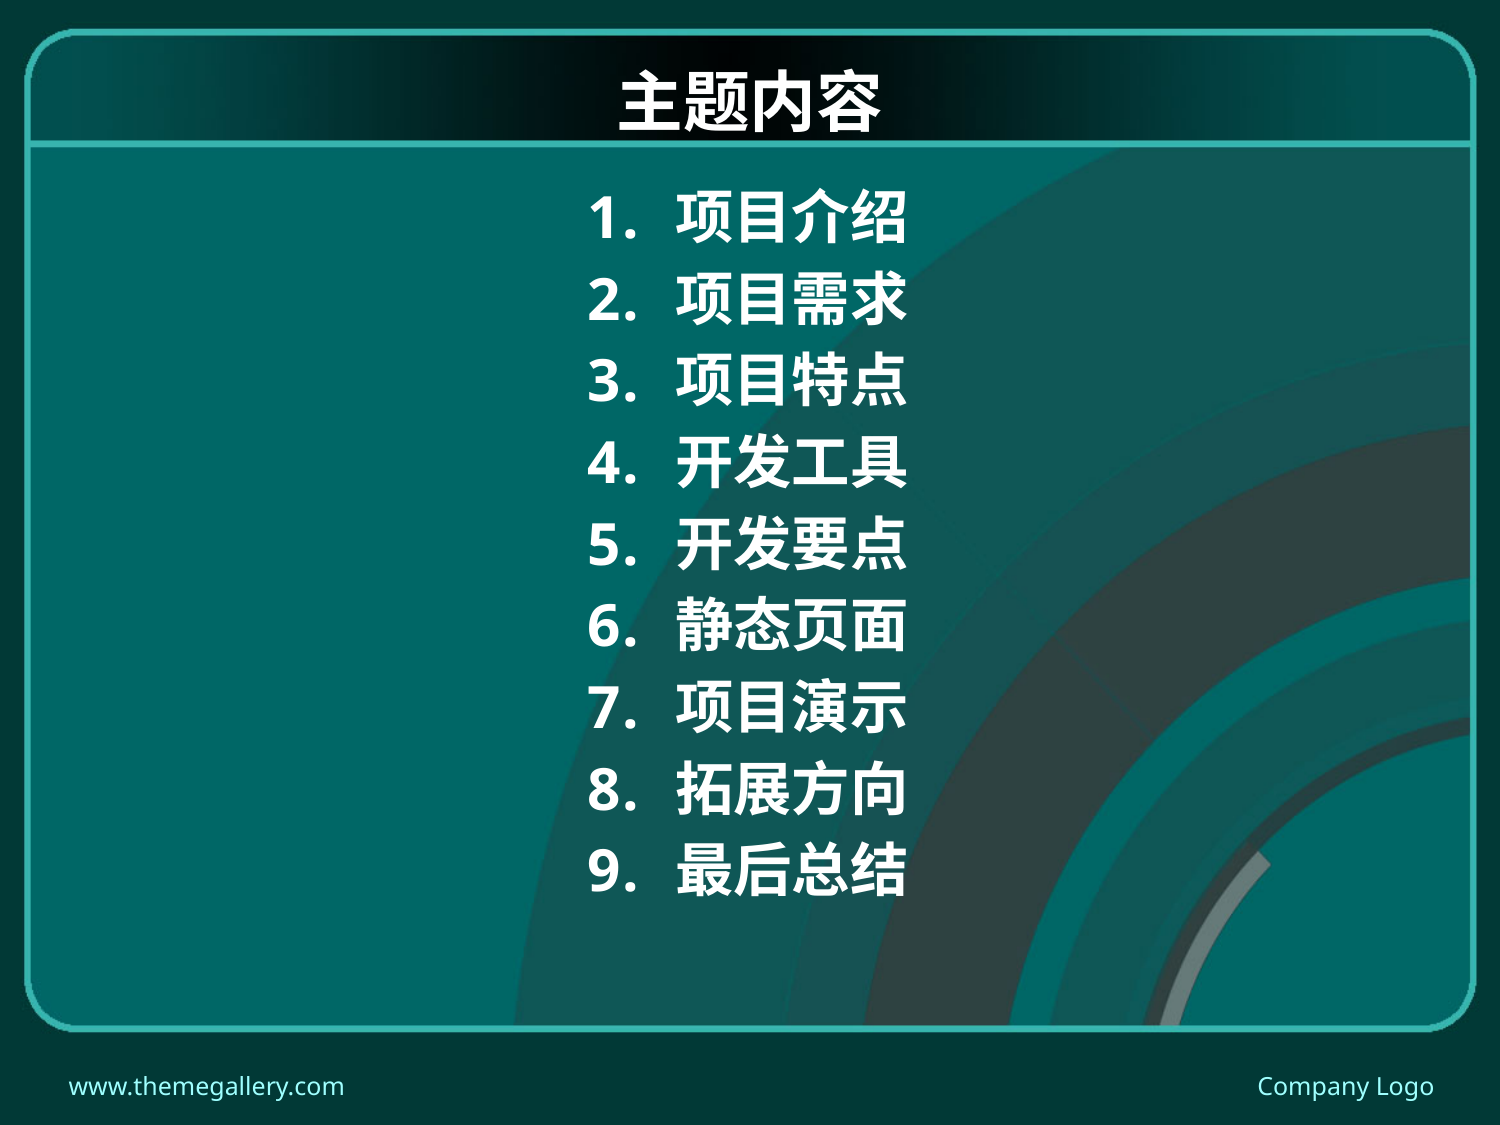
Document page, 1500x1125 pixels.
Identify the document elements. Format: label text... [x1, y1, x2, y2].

picture [0, 0, 1500, 1125]
list 项目介绍 项目需求 项目特点 开发工具 开发要点 静态页面 项目演示 拓展方向 最后总结 [572, 172, 1436, 961]
footer Company Logo [975, 1062, 1450, 1113]
title 主题内容 [75, 50, 1425, 150]
slide_number www.themegallery.com [53, 1062, 467, 1113]
